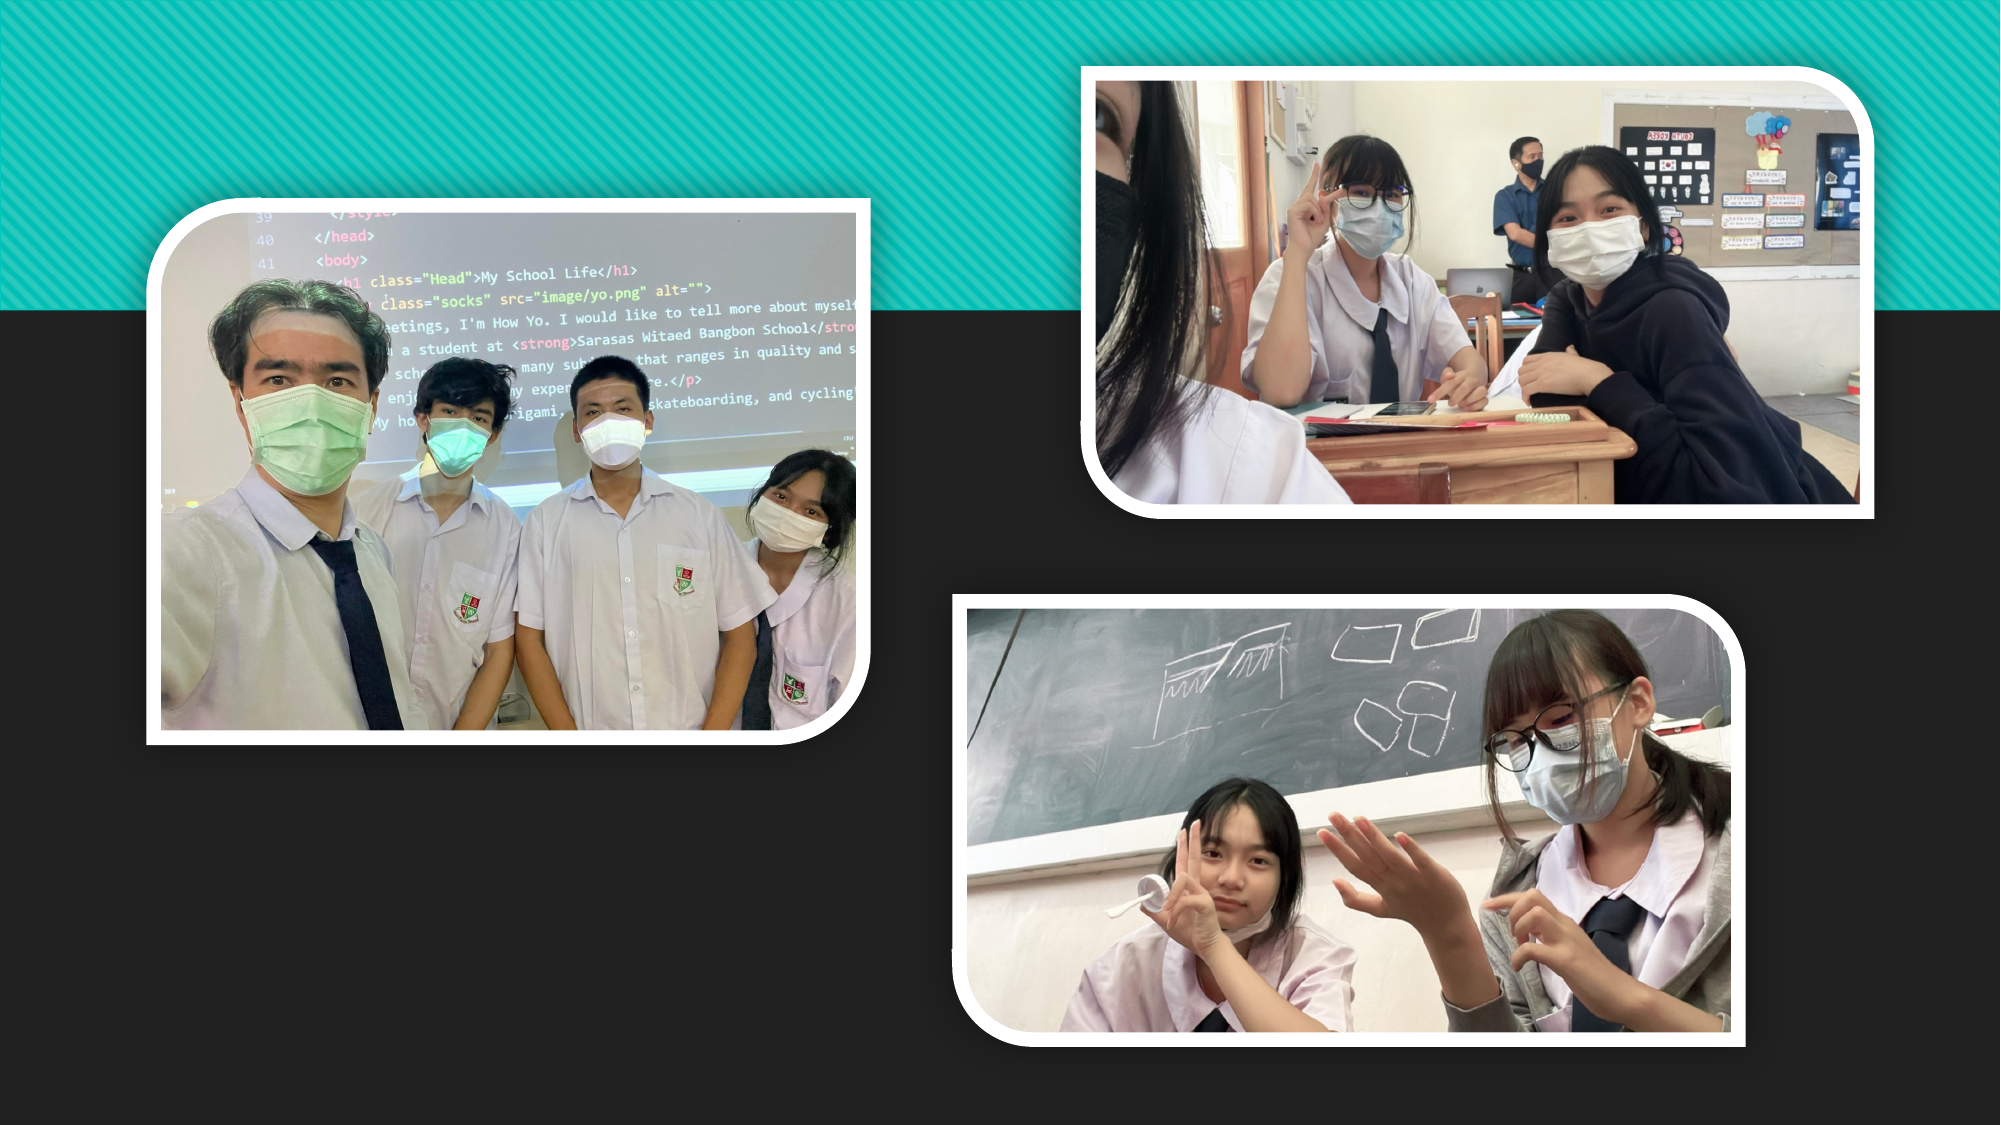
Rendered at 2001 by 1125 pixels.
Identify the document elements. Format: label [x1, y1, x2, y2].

list [153, 205, 864, 738]
picture [967, 0, 1859, 1125]
